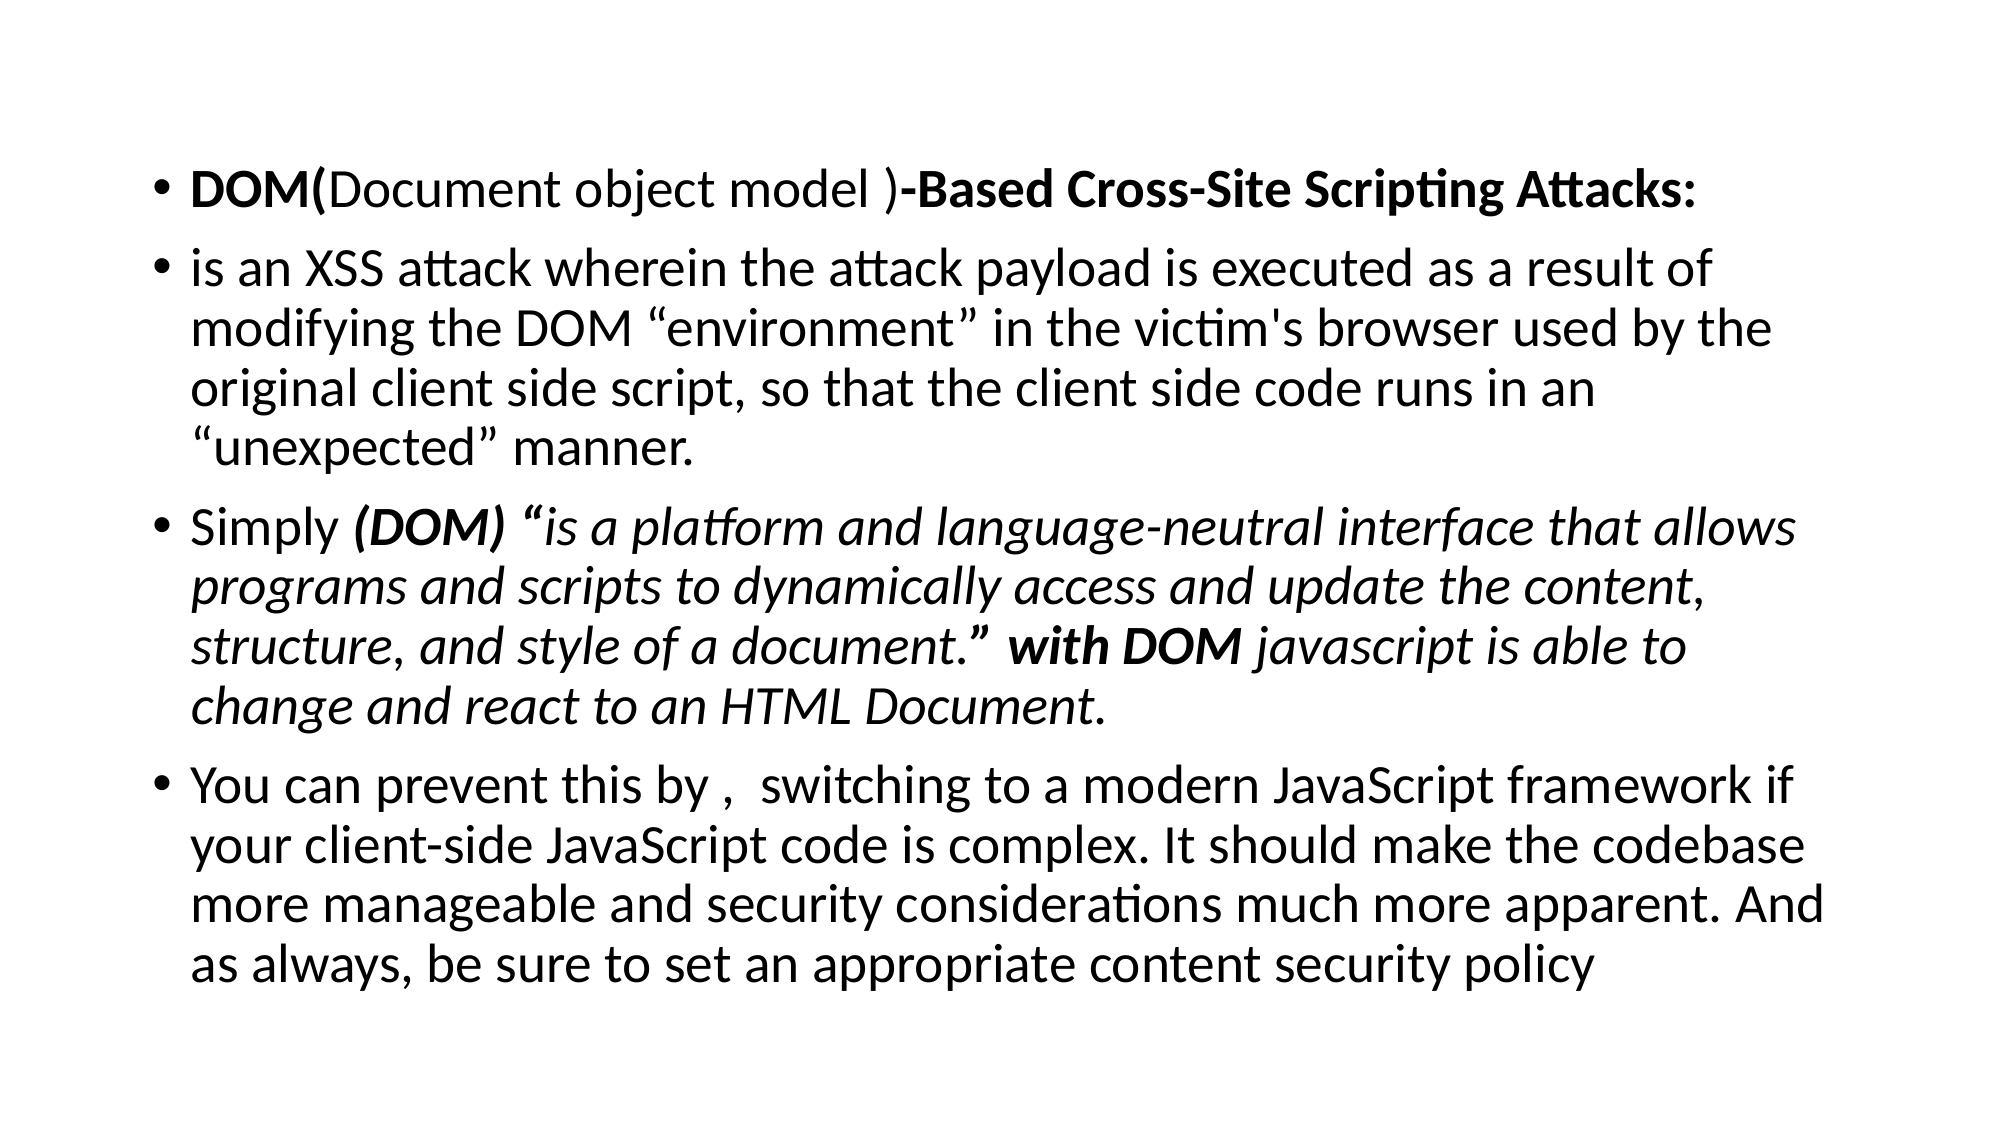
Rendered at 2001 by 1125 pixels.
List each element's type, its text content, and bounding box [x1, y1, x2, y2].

list DOM(Document object model )-Based Cross-Site Scripting Attacks: is an XSS attack wherein the attack payload is executed as a result of modifying the DOM “environment” in the victim's browser used by the original client side script, so that the client side code runs in an “unexpected” manner. Simply (DOM) “is a platform and language-neutral interface that allows programs and scripts to dynamically access and update the content, structure, and style of a document.” with DOM javascript is able to change and react to an HTML Document. You can prevent this by , switching to a modern JavaScript framework if your client-side JavaScript code is complex. It should make the codebase more manageable and security considerations much more apparent. And as always, be sure to set an appropriate content security policy [137, 152, 1863, 1014]
